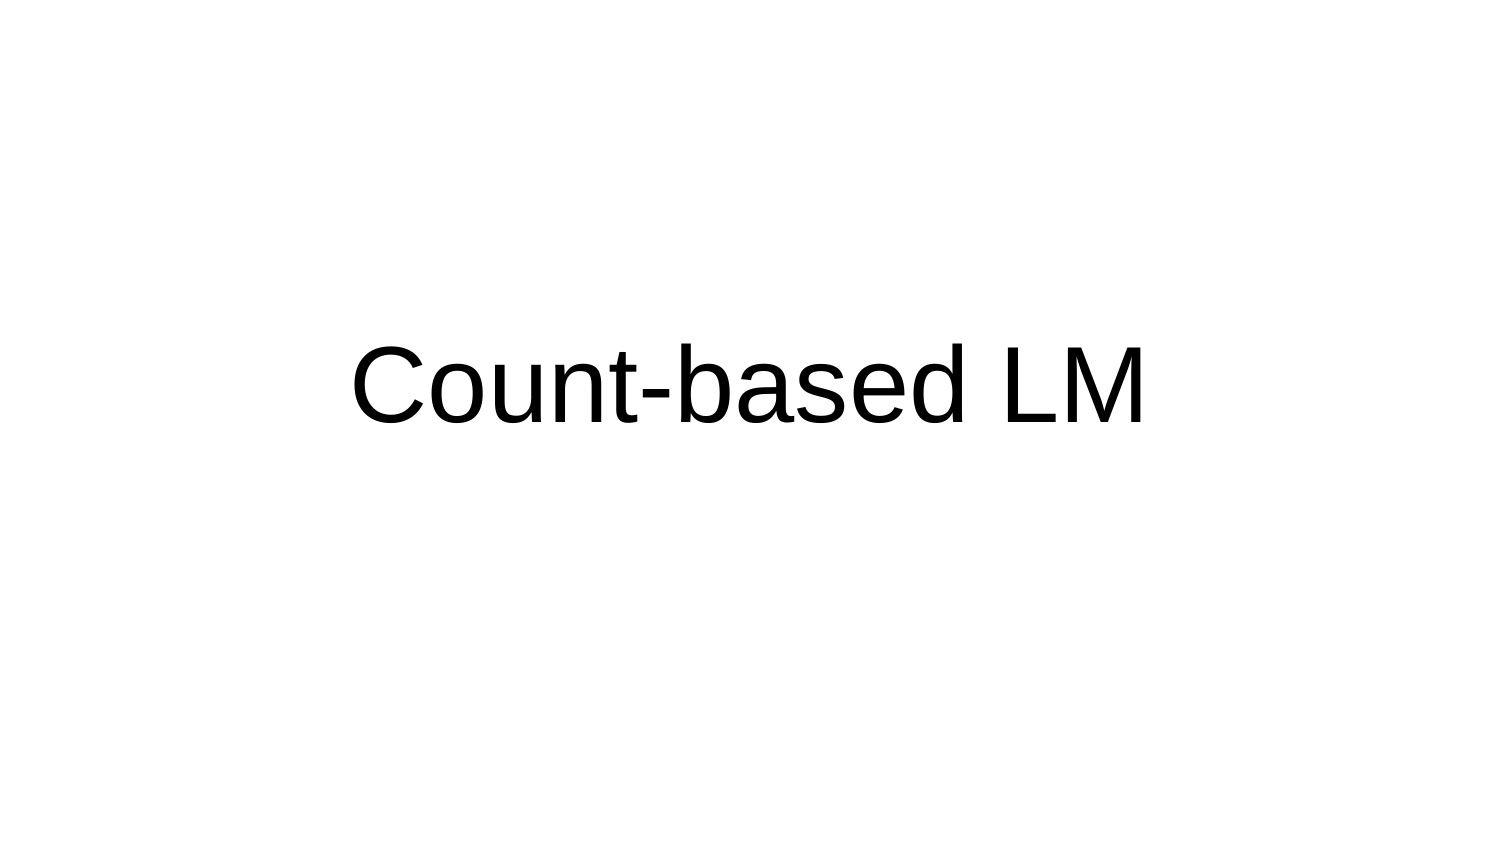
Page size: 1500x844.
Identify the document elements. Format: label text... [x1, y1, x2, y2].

title Count-based LM [51, 122, 1449, 459]
